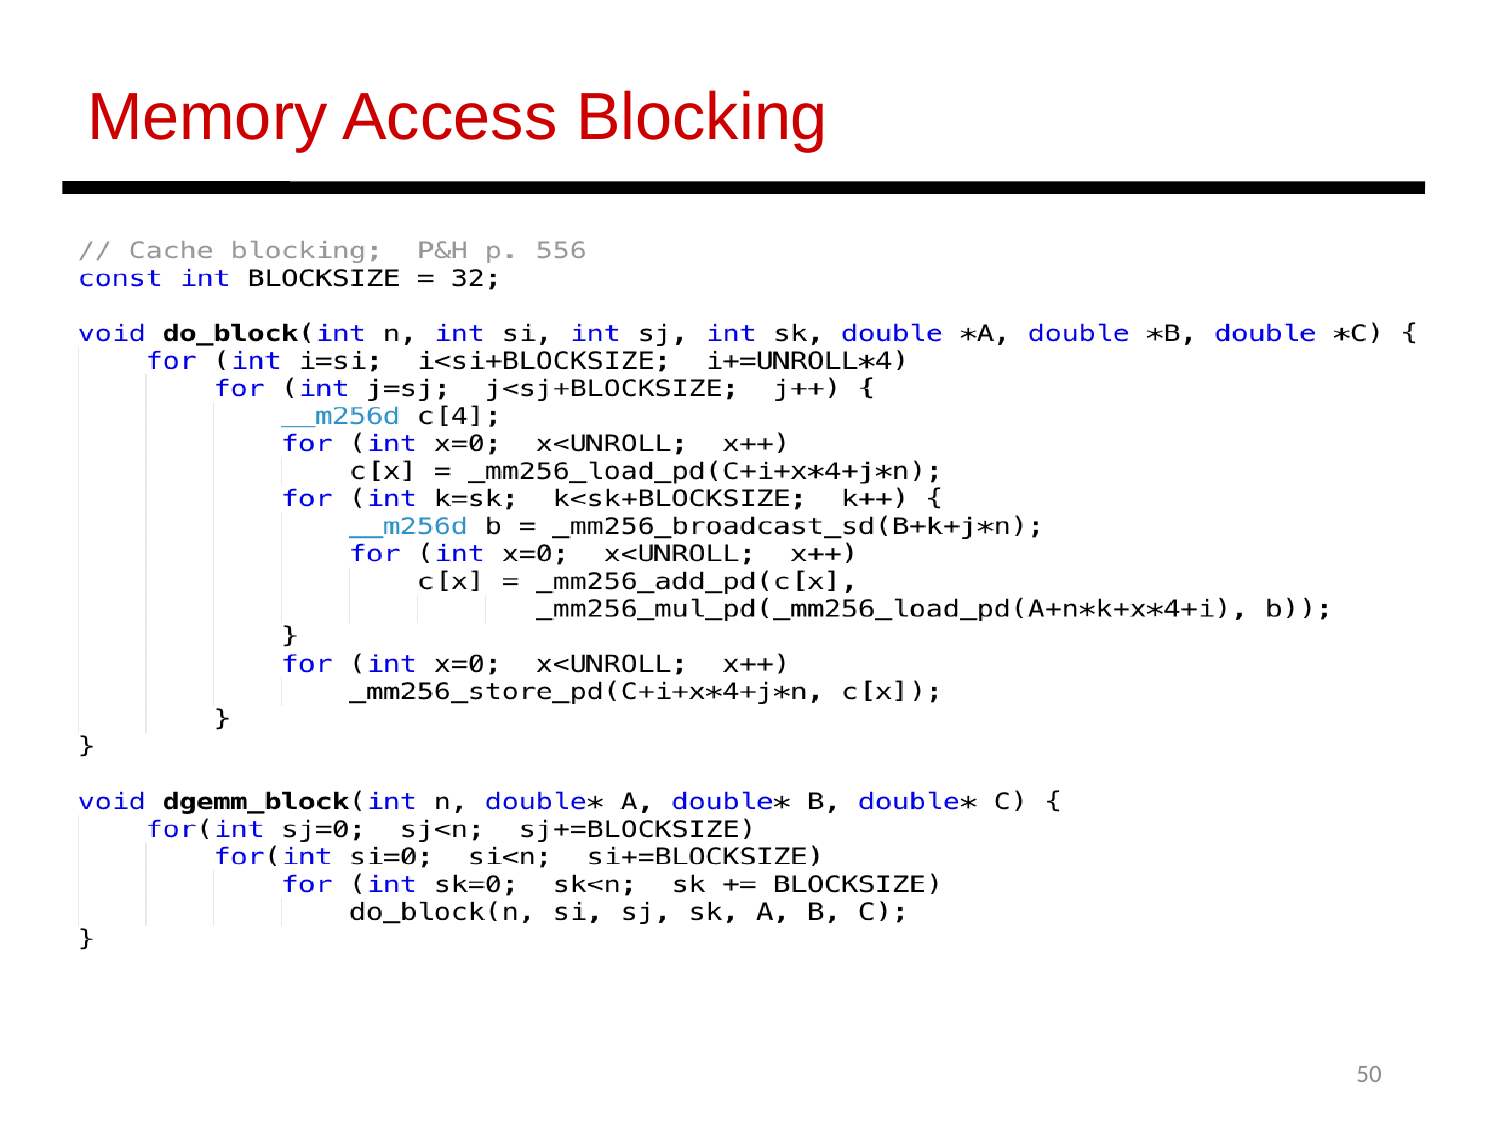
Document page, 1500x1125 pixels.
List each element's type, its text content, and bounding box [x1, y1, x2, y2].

text_box Memory Access Blocking [72, 65, 1228, 160]
picture [78, 237, 1423, 958]
slide_number 50 [1059, 1042, 1397, 1103]
